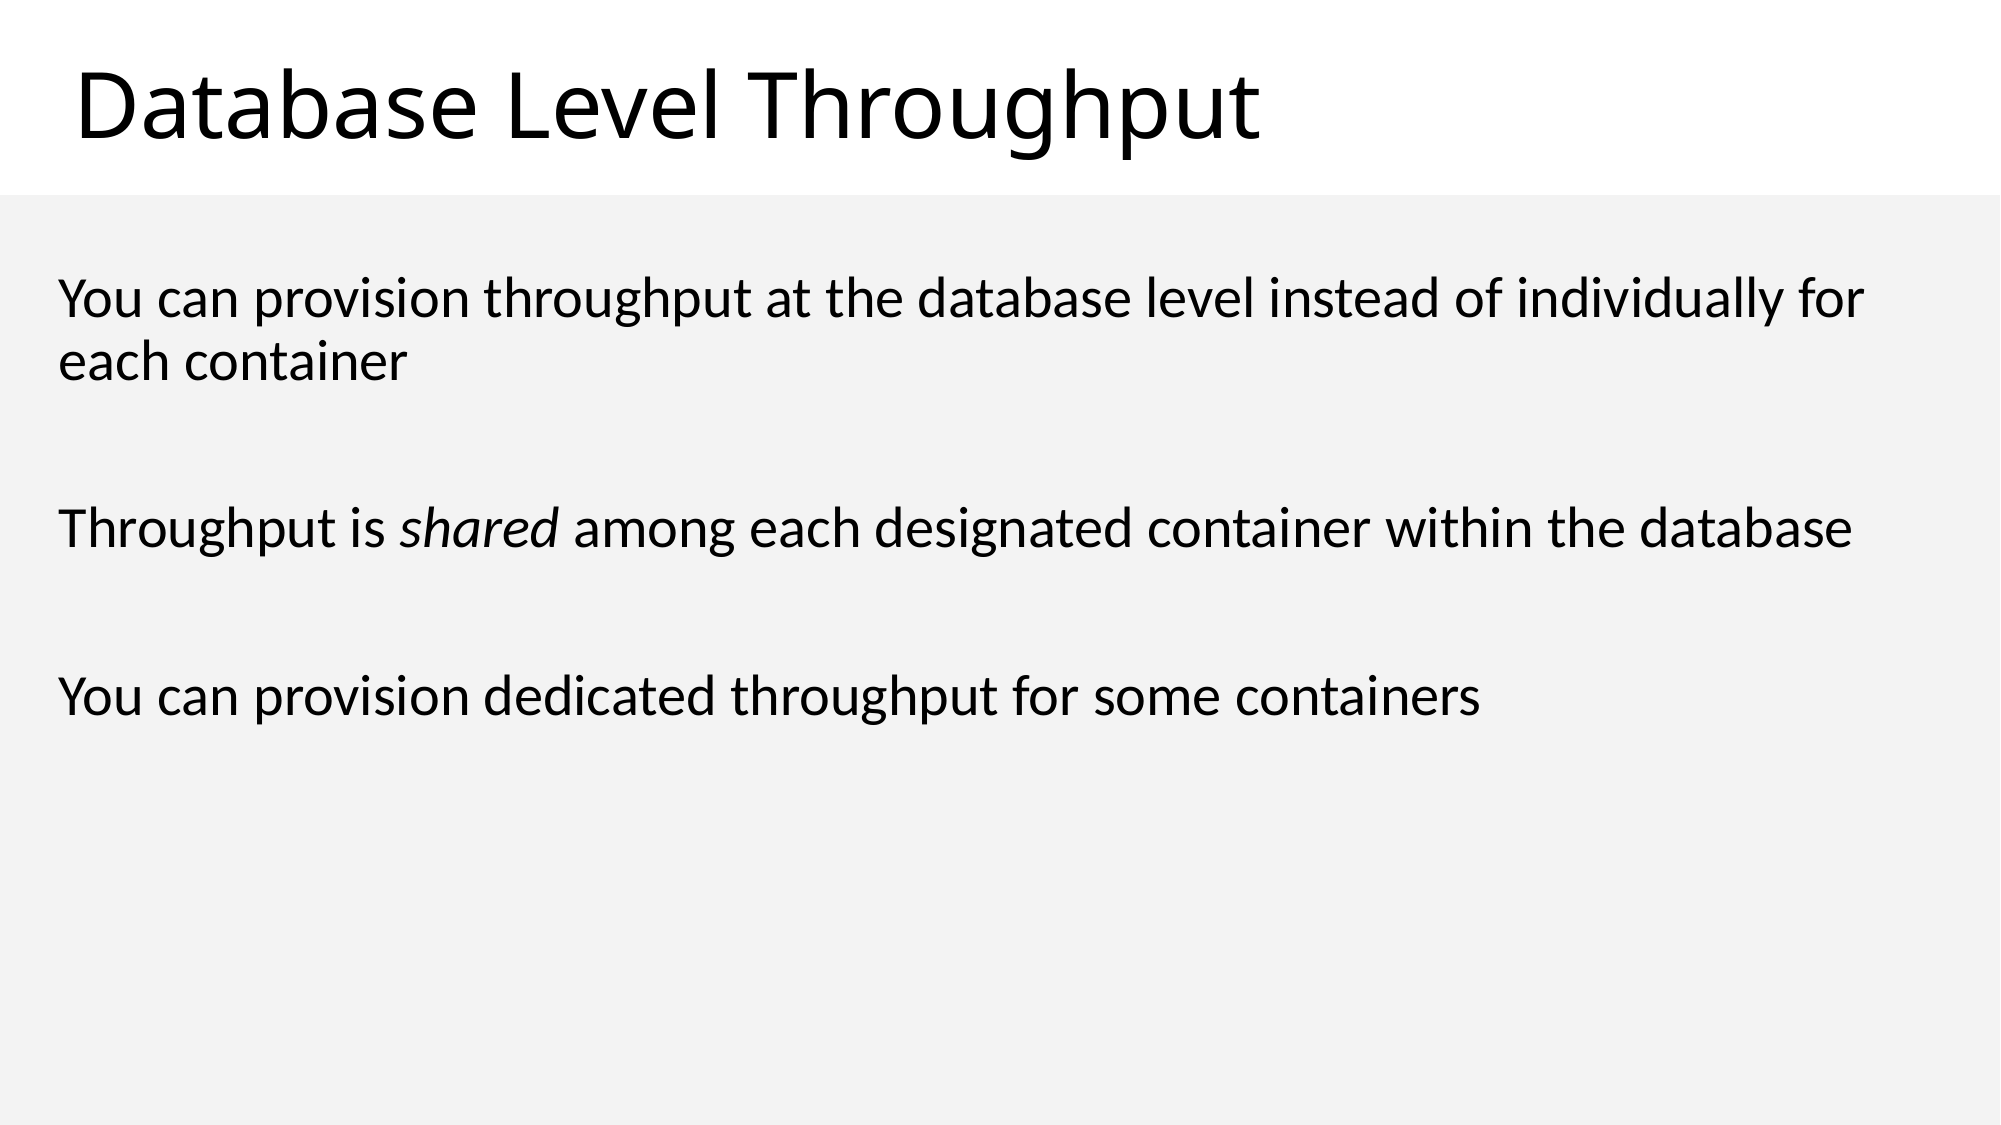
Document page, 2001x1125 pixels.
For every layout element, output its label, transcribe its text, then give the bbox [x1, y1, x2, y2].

text_box Database Level Throughput [58, 0, 1784, 218]
text_box You can provision throughput at the database level instead of individually for each container Throughput is shared among each designated container within the database You can provision dedicated throughput for some containers [44, 259, 1956, 866]
